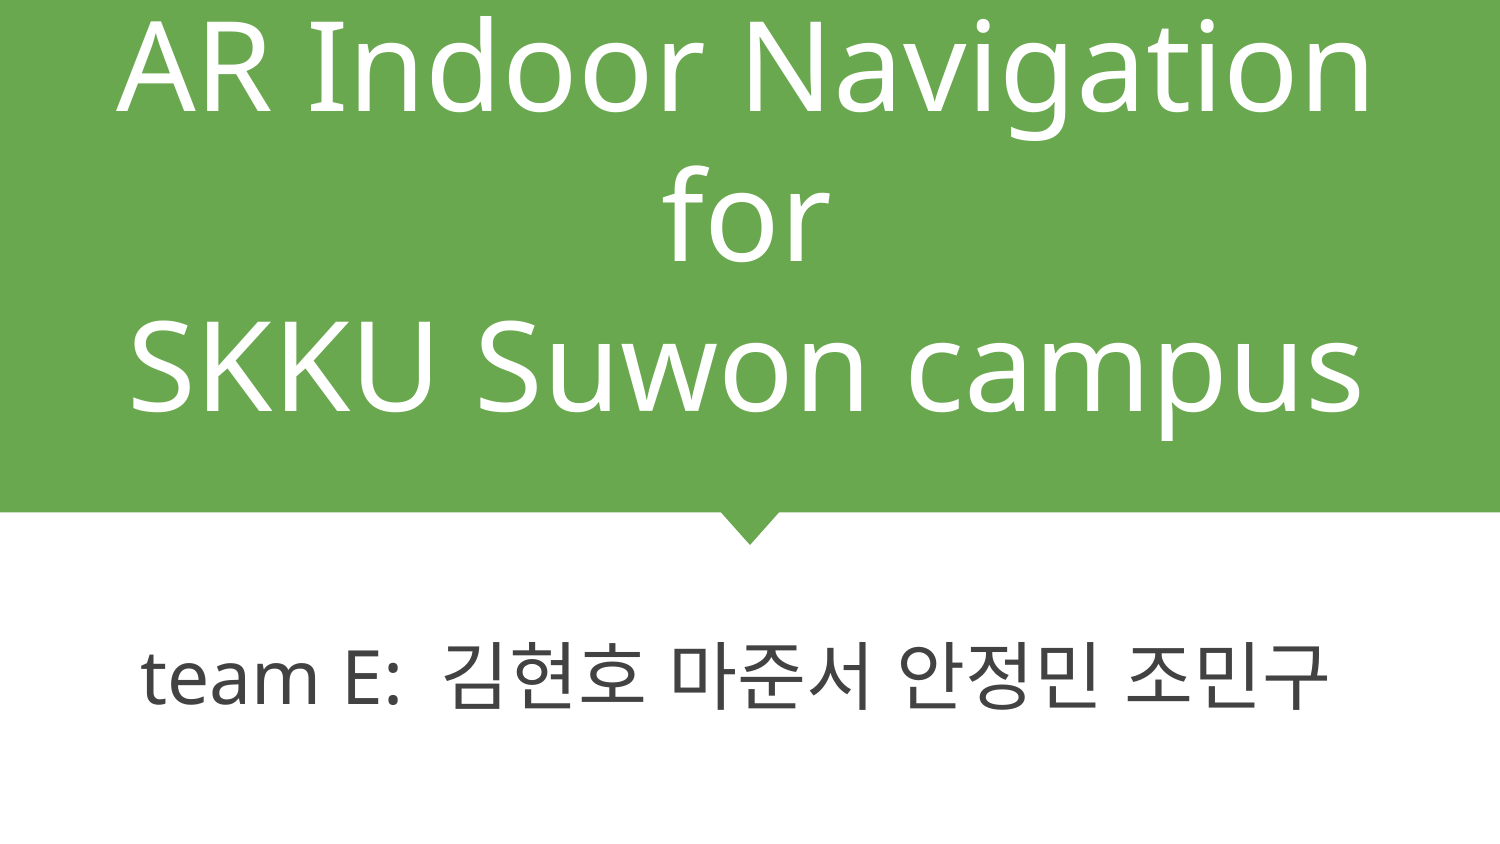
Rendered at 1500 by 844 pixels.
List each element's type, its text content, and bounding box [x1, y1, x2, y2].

title AR Indoor Navigation for SKKU Suwon campus [67, 105, 1427, 452]
subtitle team E: 김현호 마준서 안정민 조민구 [67, 570, 1427, 778]
